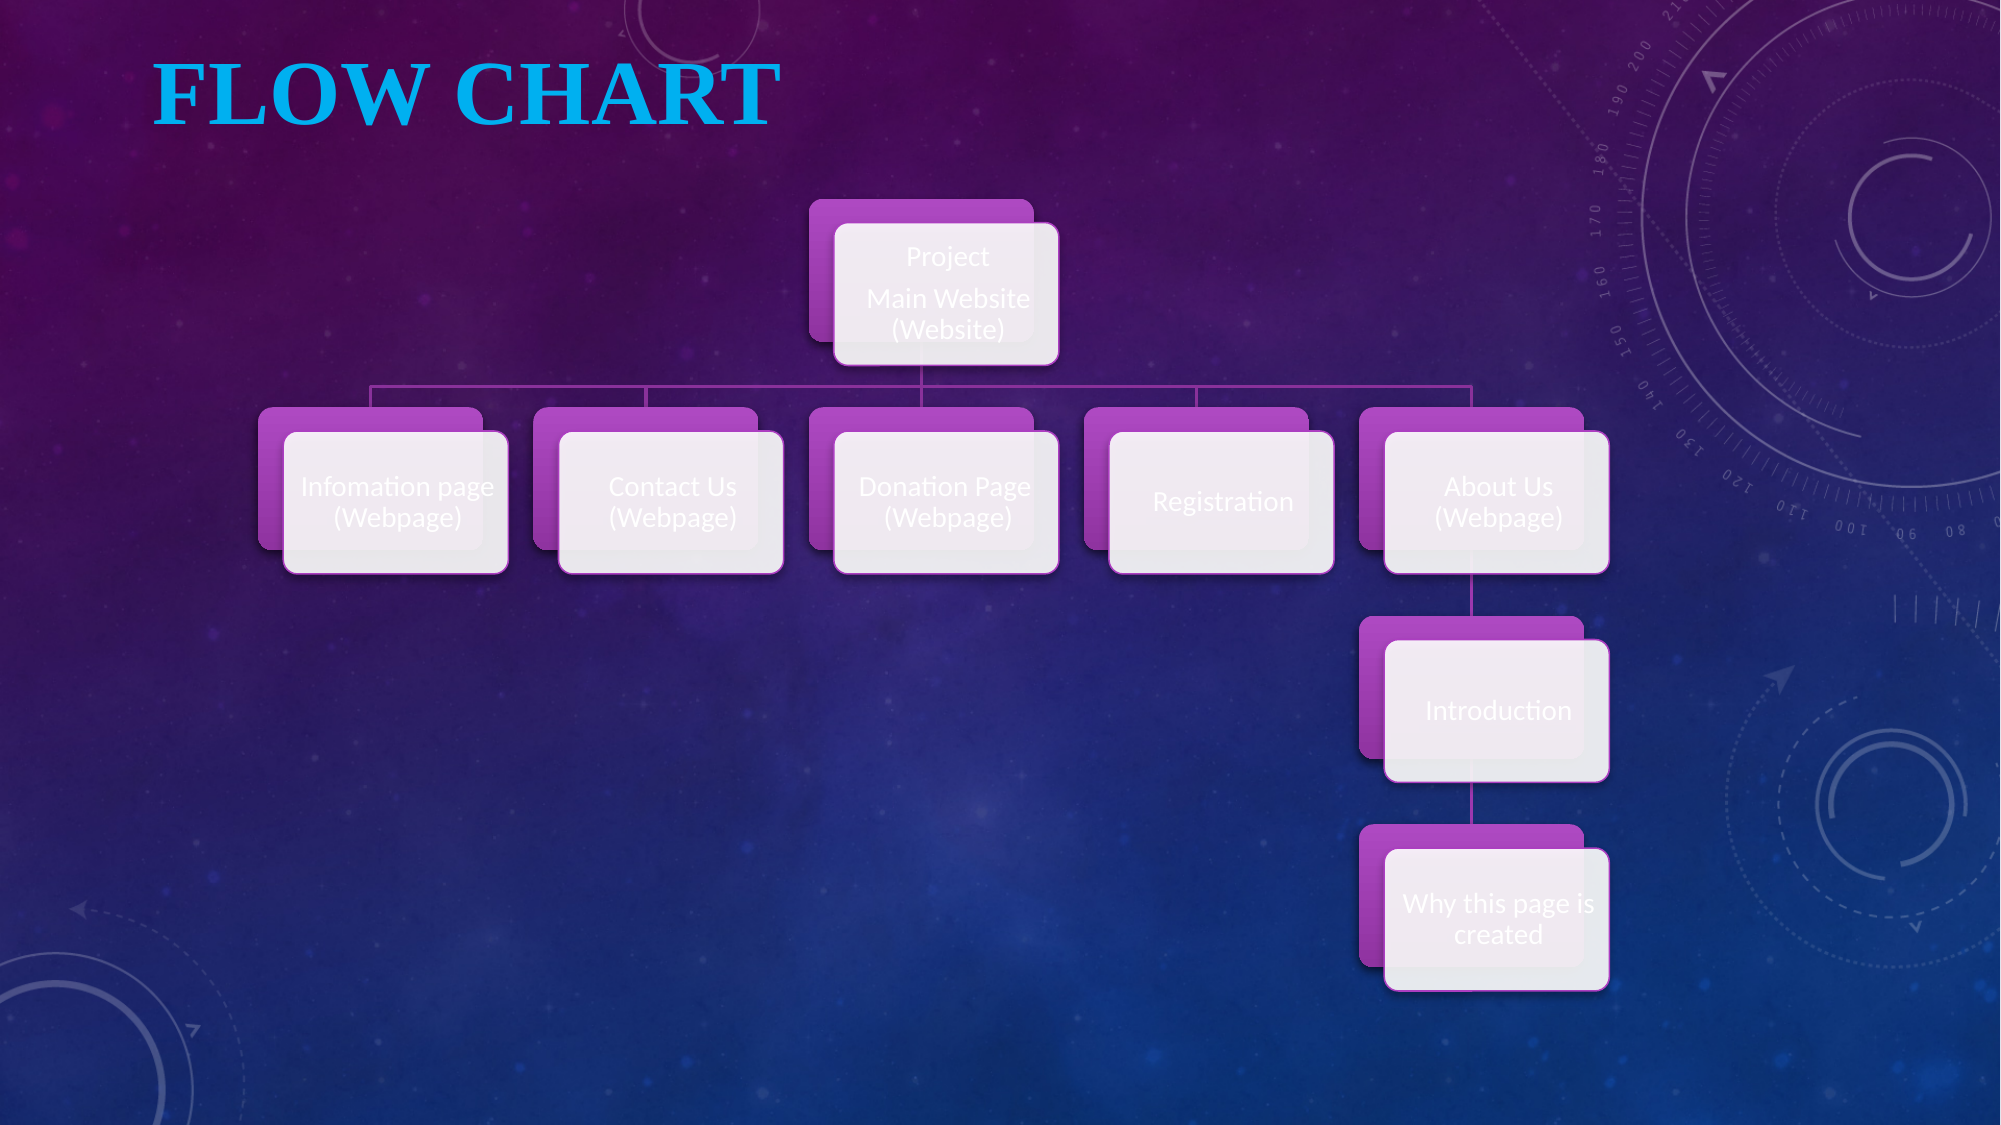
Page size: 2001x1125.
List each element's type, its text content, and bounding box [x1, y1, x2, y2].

picture [0, 0, 2001, 1125]
title Flow Chart [137, 21, 1863, 155]
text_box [257, 124, 1611, 1066]
